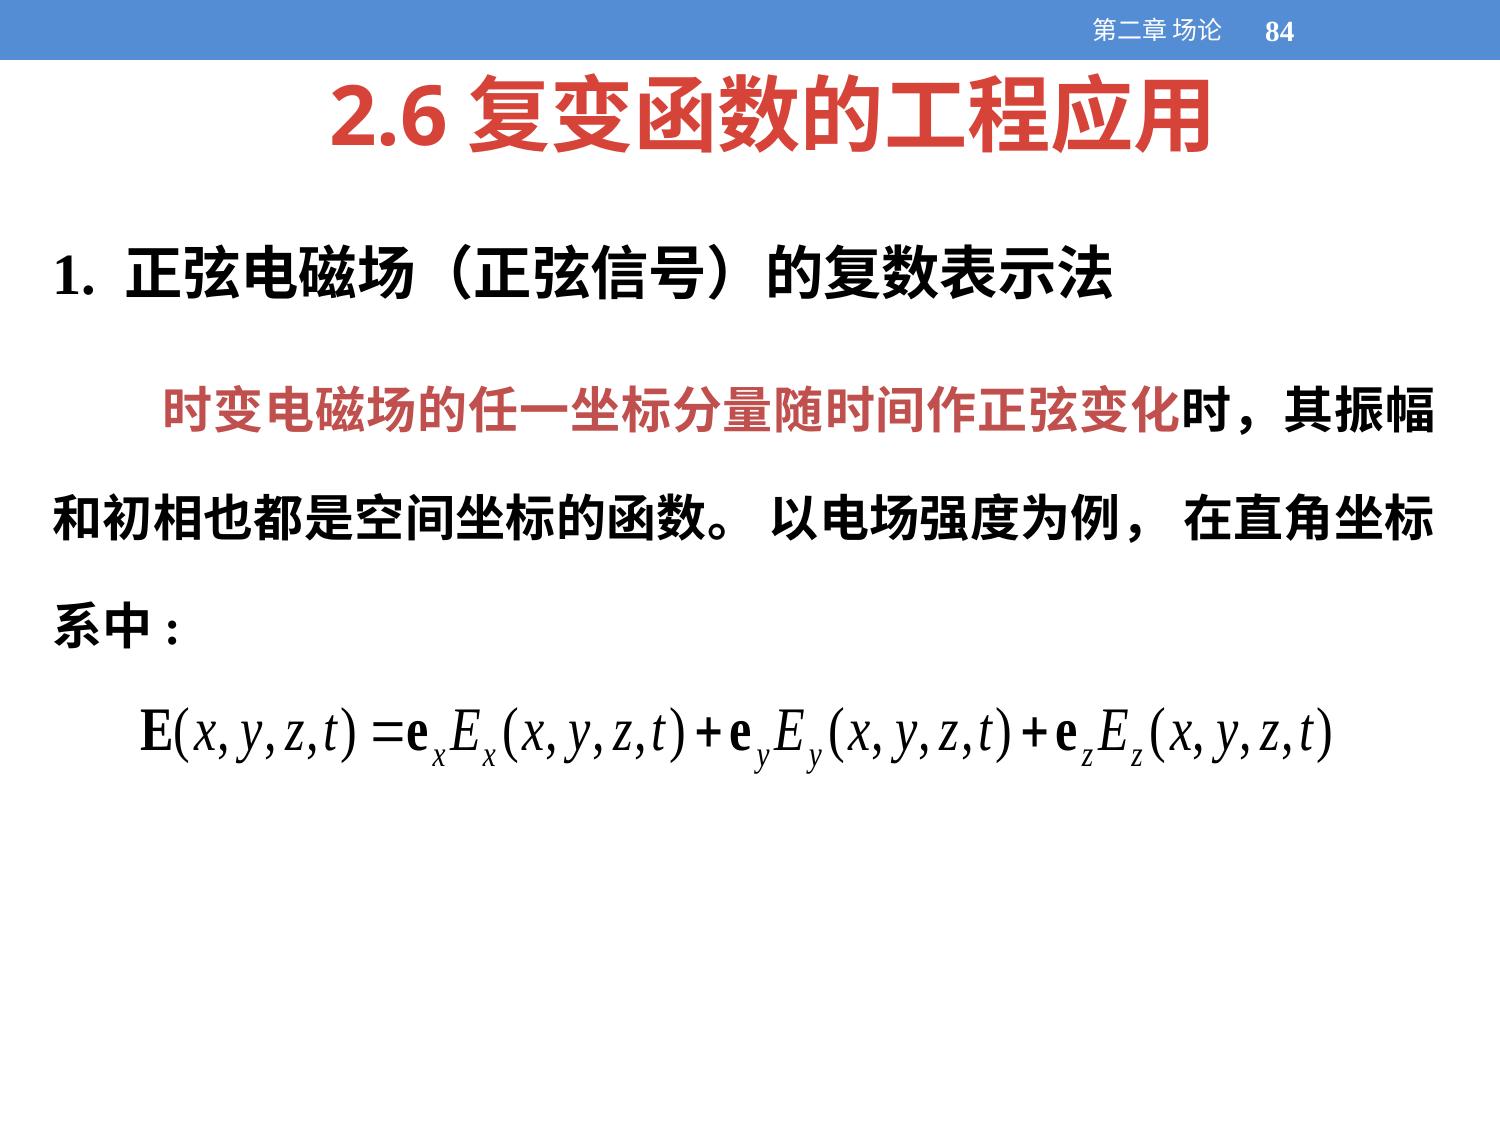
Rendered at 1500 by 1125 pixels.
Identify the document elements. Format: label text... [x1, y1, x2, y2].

footer 第二章 场论 [562, 3, 1238, 54]
text_box 1. 正弦电磁场（正弦信号）的复数表示法 时变电磁场的任一坐标分量随时间作正弦变化时，其振幅和初相也都是空间坐标的函数。 以电场强度为例， 在直角坐标系中: [37, 172, 1450, 663]
slide_number 84 [1250, 3, 1425, 57]
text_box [133, 688, 1341, 788]
text_box 2.6复变函数的工程应用 [206, 54, 1341, 172]
